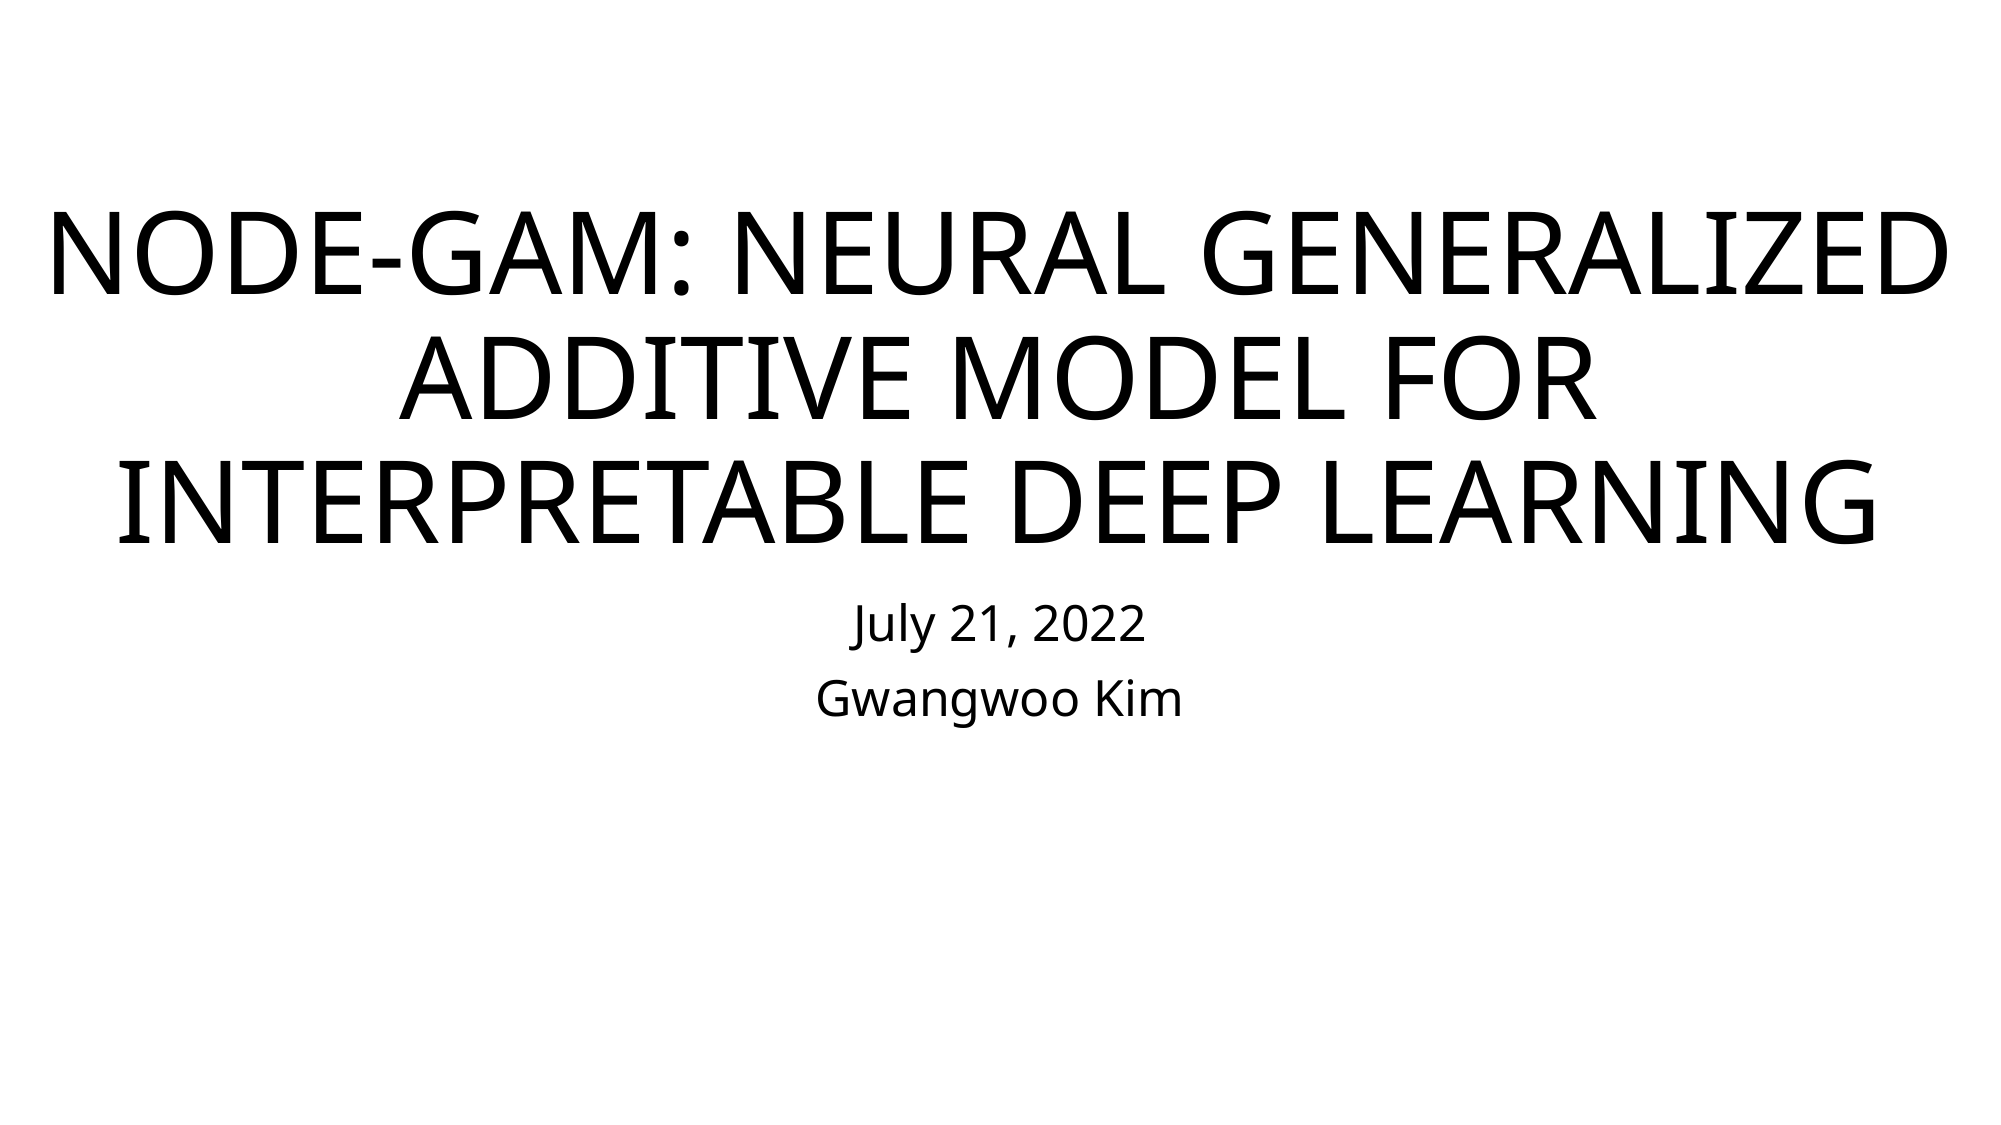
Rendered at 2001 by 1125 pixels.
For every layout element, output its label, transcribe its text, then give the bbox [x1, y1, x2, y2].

subtitle July 21, 2022 Gwangwoo Kim [249, 590, 1750, 863]
title NODE-GAM: NEURAL GENERALIZED ADDITIVE MODEL FOR INTERPRETABLE DEEP LEARNING [15, 184, 1984, 576]
